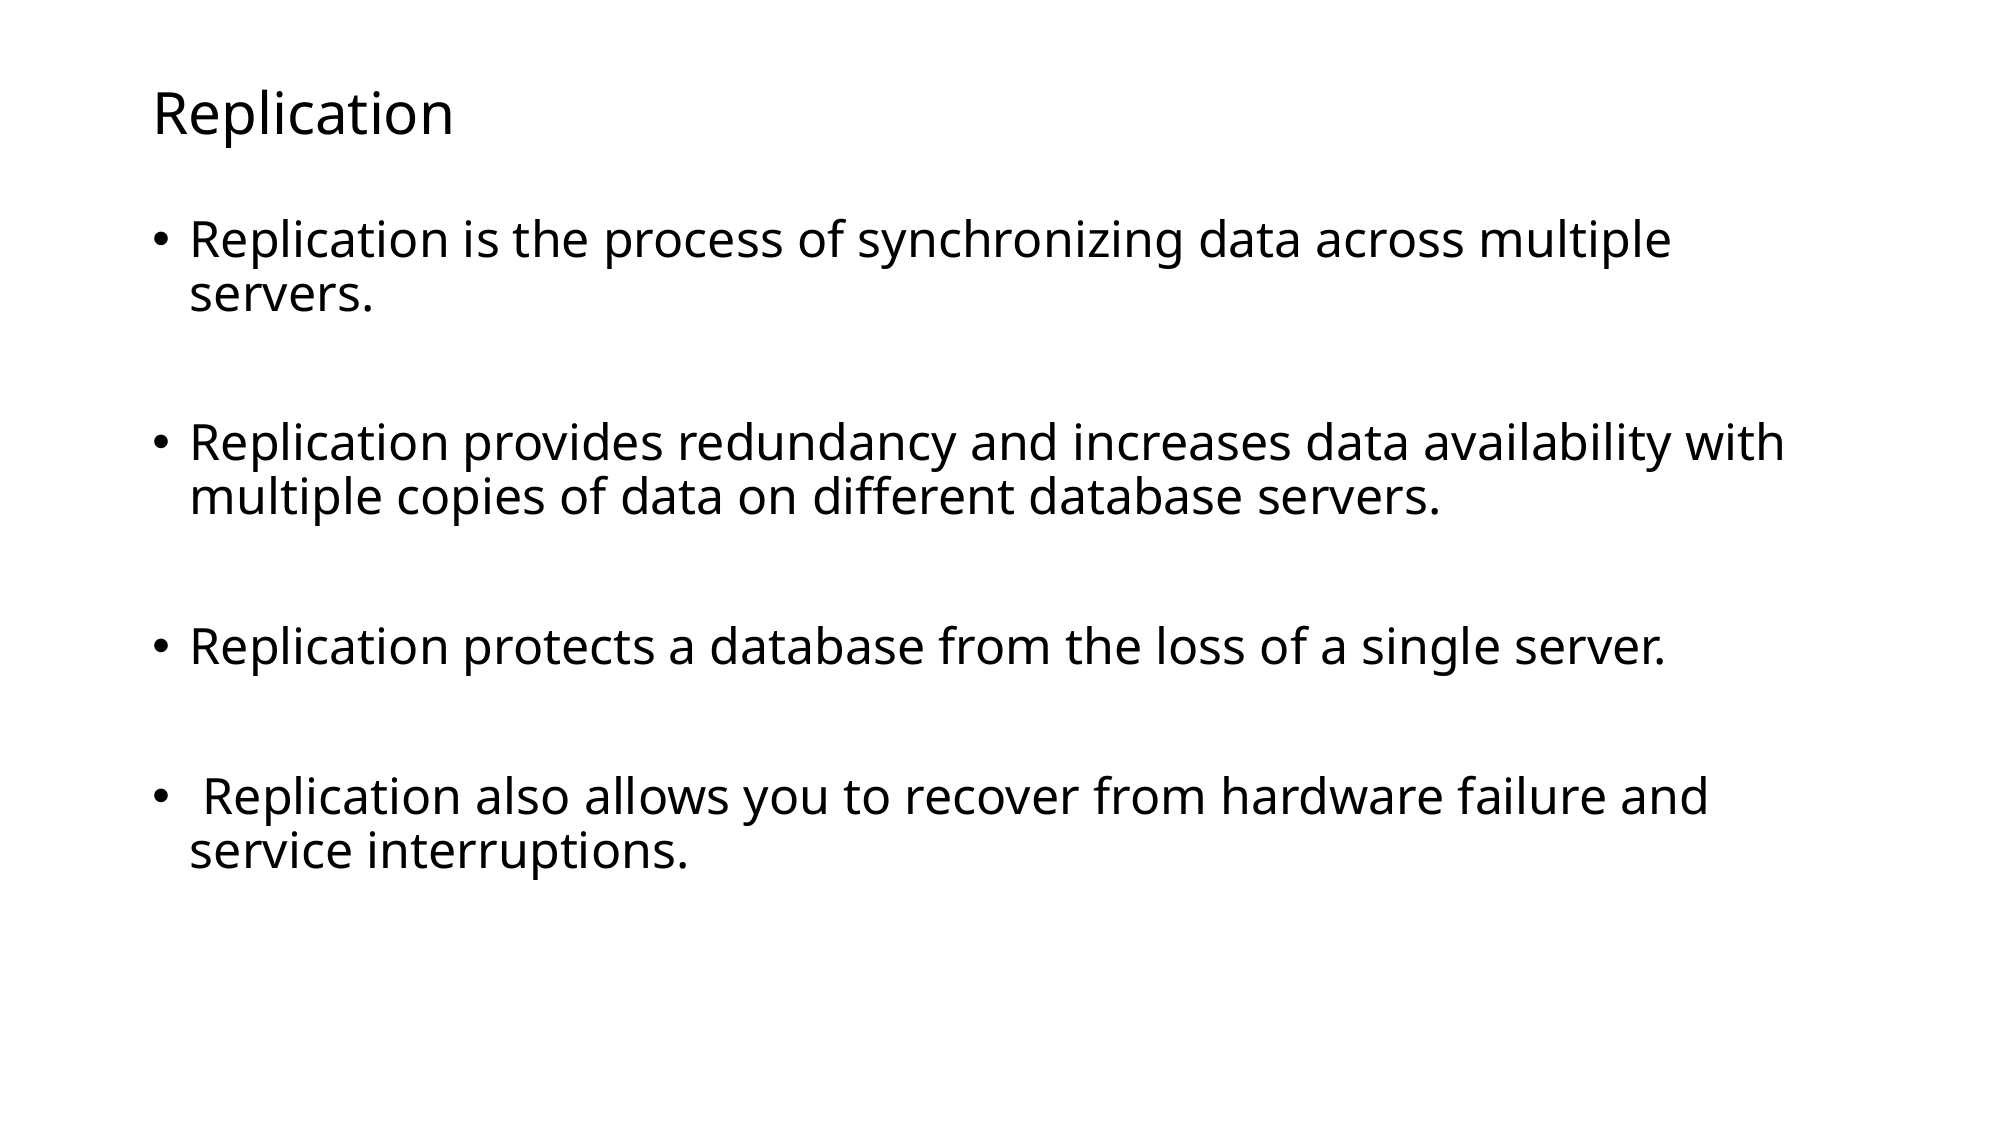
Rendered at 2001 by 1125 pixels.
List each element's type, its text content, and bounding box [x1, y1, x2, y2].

title Replication [137, 59, 1863, 173]
list Replication is the process of synchronizing data across multiple servers. Replication provides redundancy and increases data availability with multiple copies of data on different database servers. Replication protects a database from the loss of a single server. Replication also allows you to recover from hardware failure and service interruptions. [137, 206, 1863, 1014]
